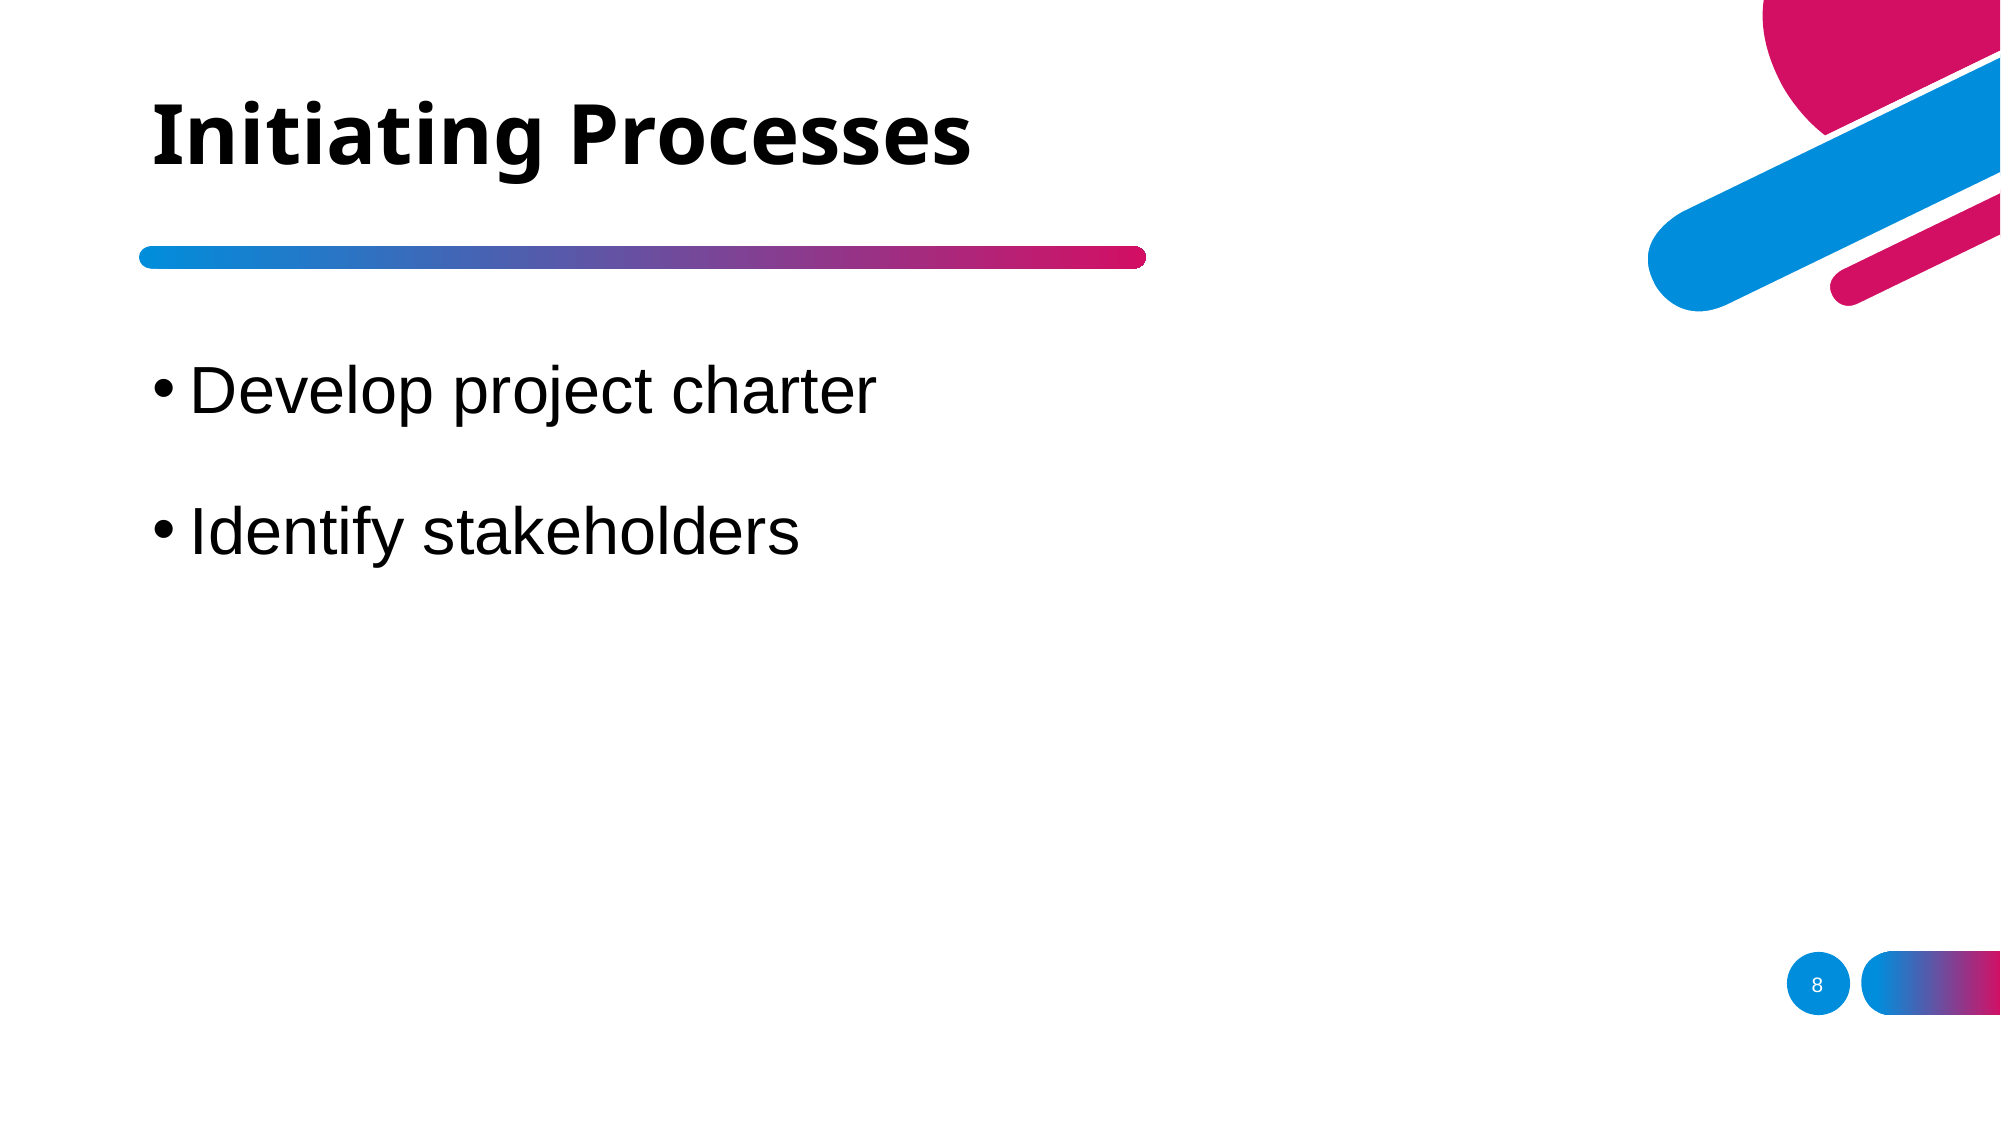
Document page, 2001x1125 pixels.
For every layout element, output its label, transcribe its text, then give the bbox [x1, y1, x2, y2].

list Develop project charter Identify stakeholders [137, 299, 1863, 1014]
title Initiating Processes [137, 59, 1623, 215]
